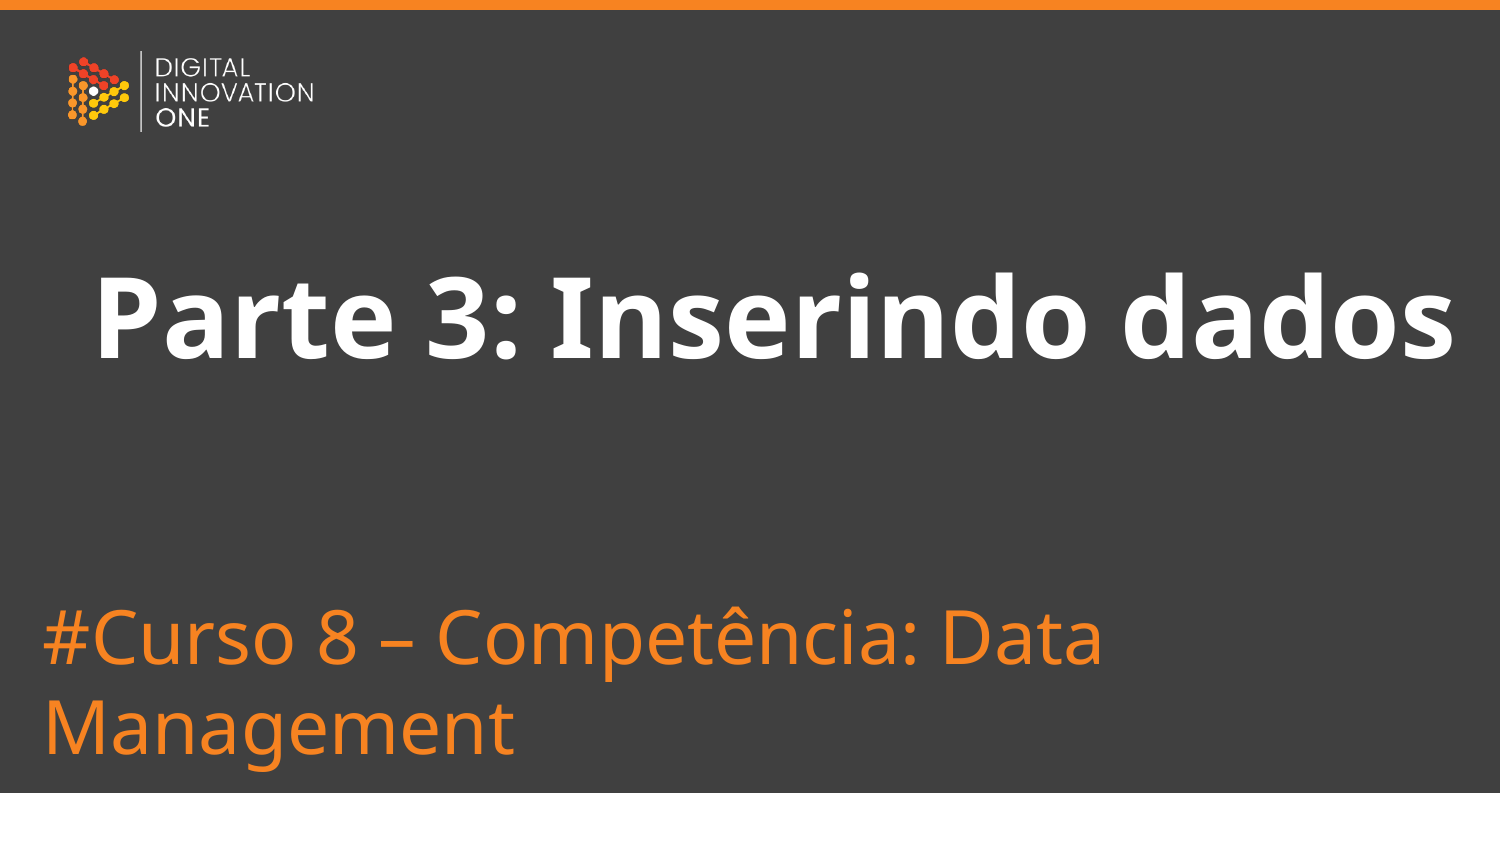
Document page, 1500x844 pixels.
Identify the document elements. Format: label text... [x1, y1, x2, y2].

text_box [0, 0, 1500, 10]
picture [50, 42, 331, 140]
text_box Parte 3: Inserindo dados [76, 243, 1475, 385]
text_box #Curso 8 – Competência: Data Management [27, 628, 1456, 731]
text_box [0, 793, 1500, 844]
text_box [0, 10, 1500, 793]
